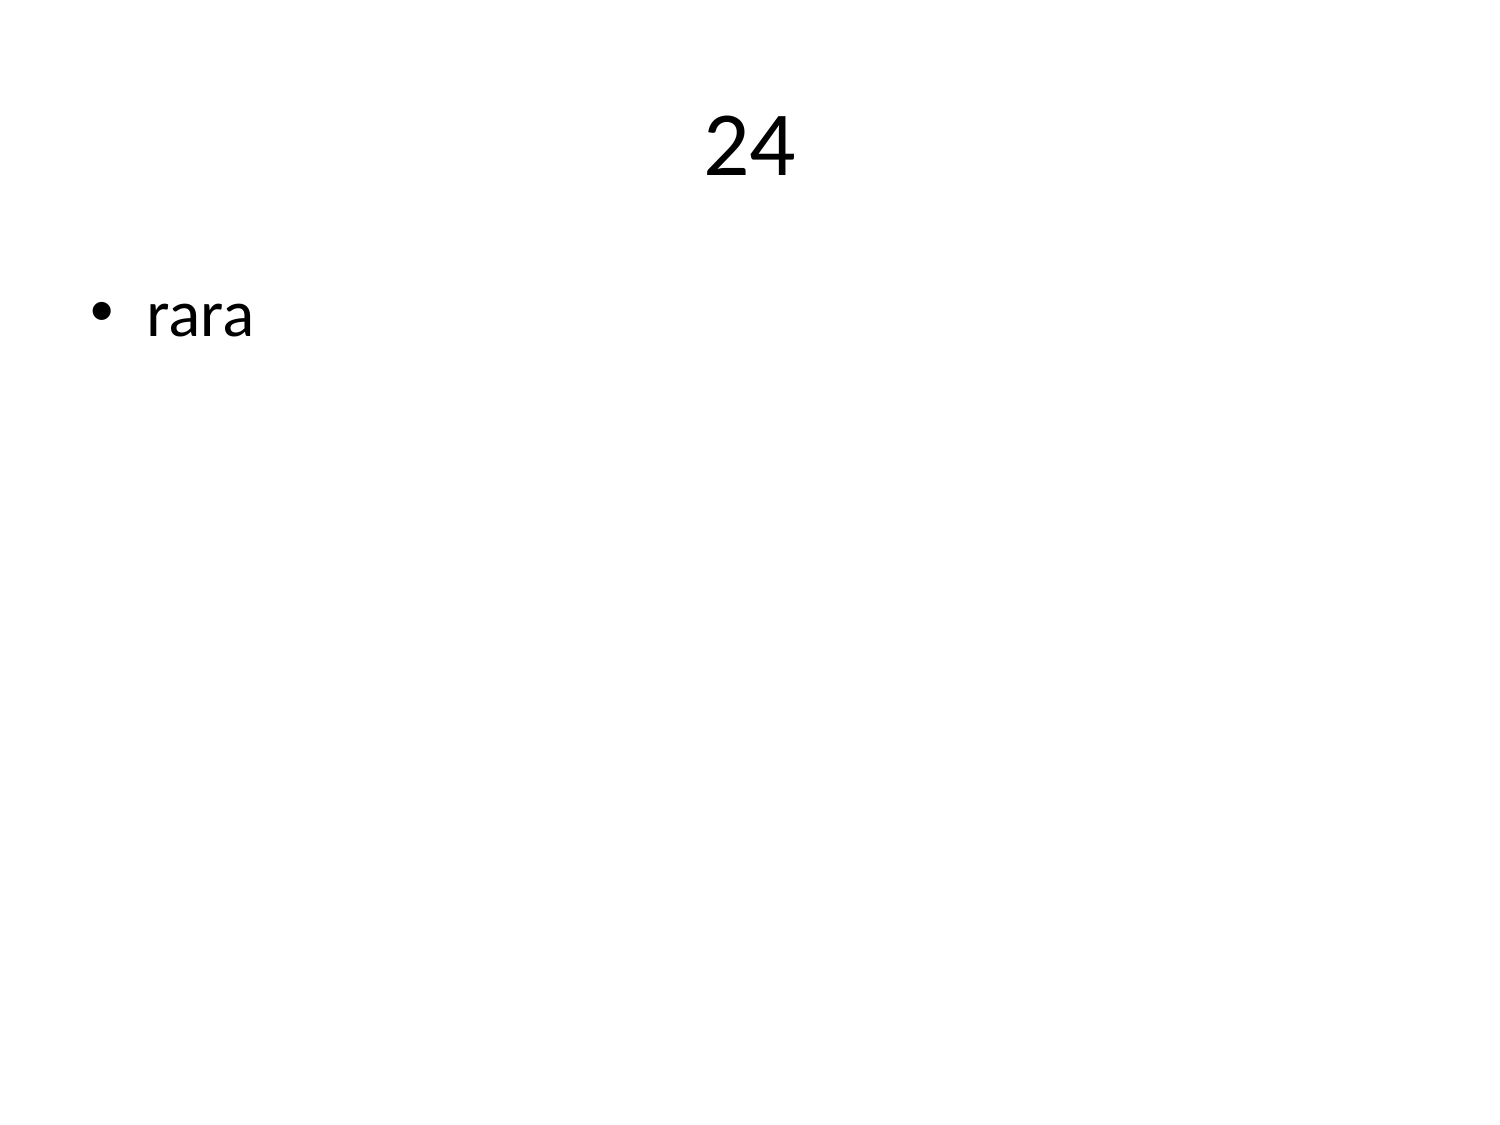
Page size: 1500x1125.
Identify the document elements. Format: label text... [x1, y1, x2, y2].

title 24 [75, 45, 1425, 233]
list rara [75, 262, 1425, 1005]
